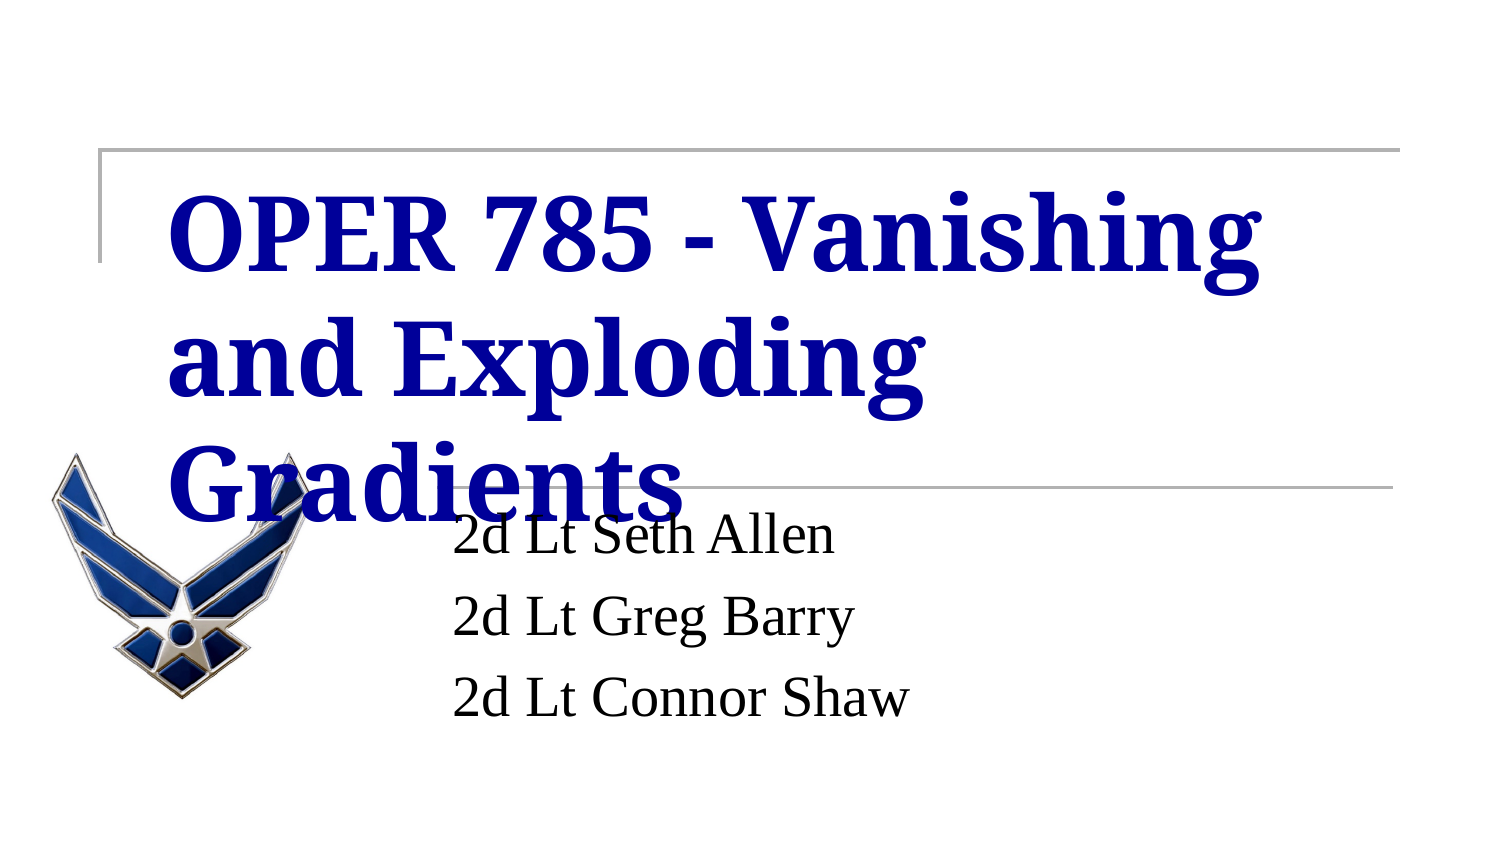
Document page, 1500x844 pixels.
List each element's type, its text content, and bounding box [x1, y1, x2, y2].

title OPER 785 - Vanishing and Exploding Gradients [150, 160, 1401, 404]
subtitle 2d Lt Seth Allen 2d Lt Greg Barry 2d Lt Connor Shaw [437, 487, 1400, 704]
picture [37, 436, 329, 713]
